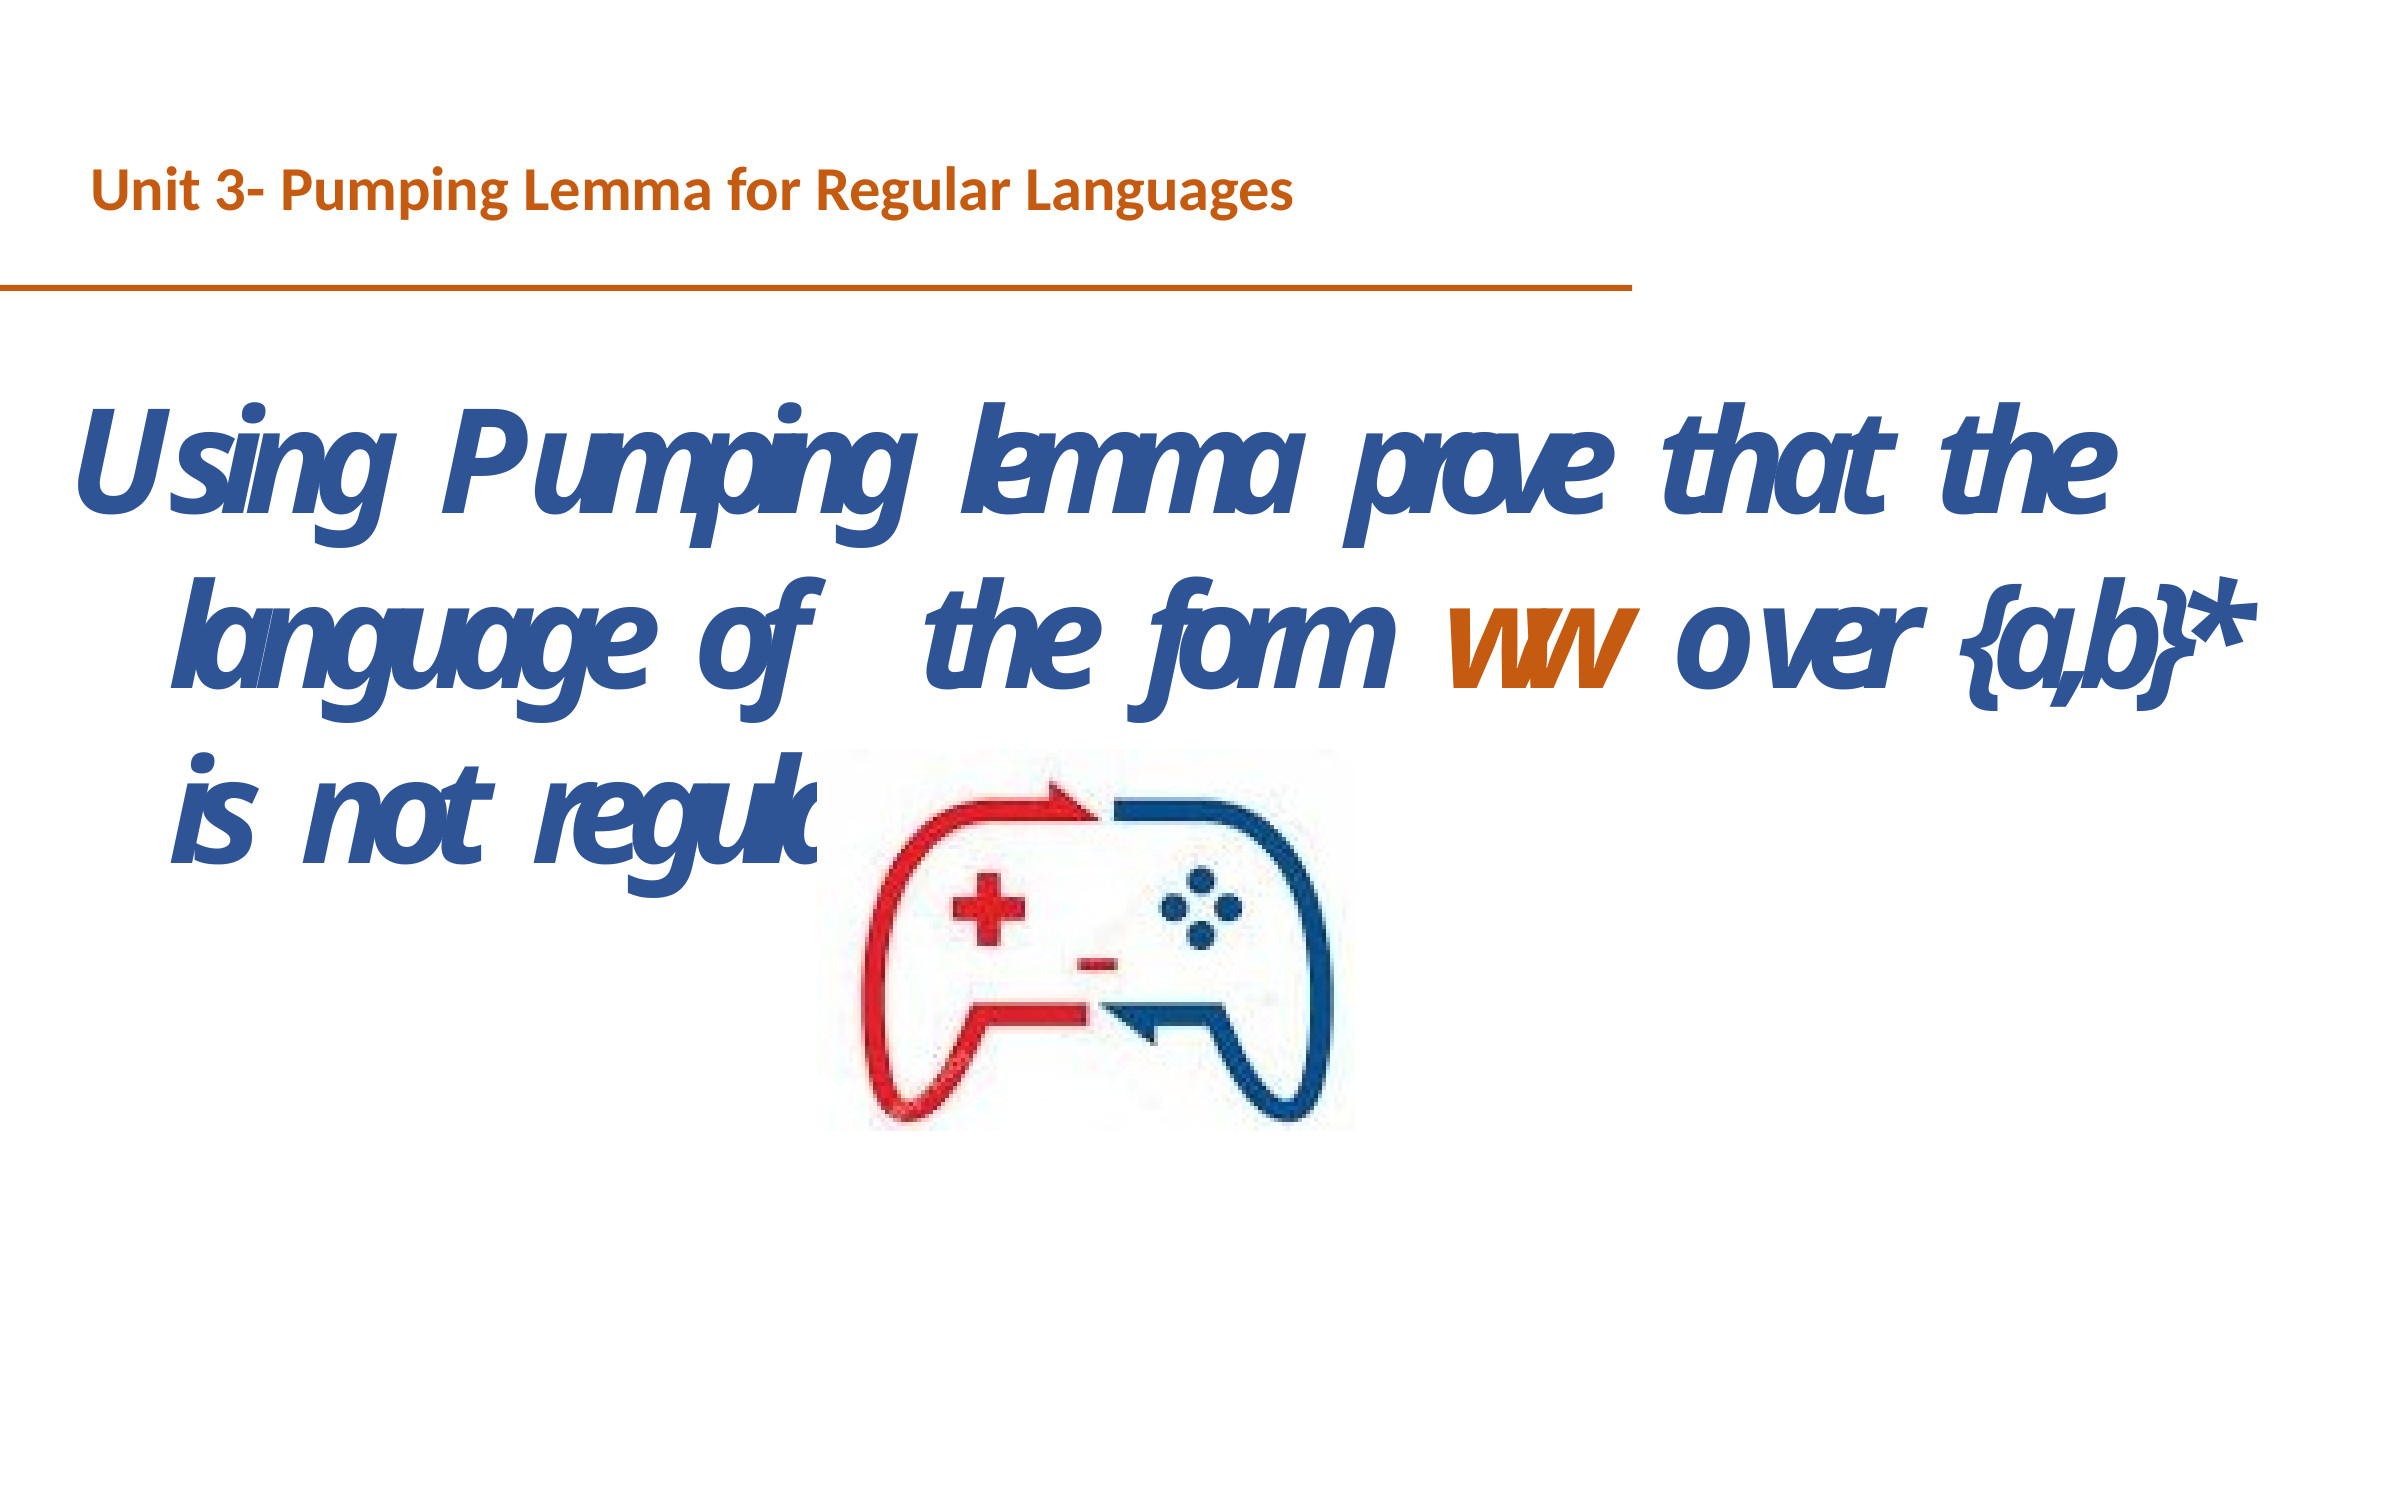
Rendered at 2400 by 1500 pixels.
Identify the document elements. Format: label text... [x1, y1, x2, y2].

text_box Using Pumping lemma prove that the language of the form ww over {a,b}* is not regular [66, 365, 2336, 893]
picture [816, 749, 1355, 1132]
text_box [0, 284, 1633, 291]
text_box Unit 3- Pumping Lemma for Regular Languages [88, 46, 1316, 223]
